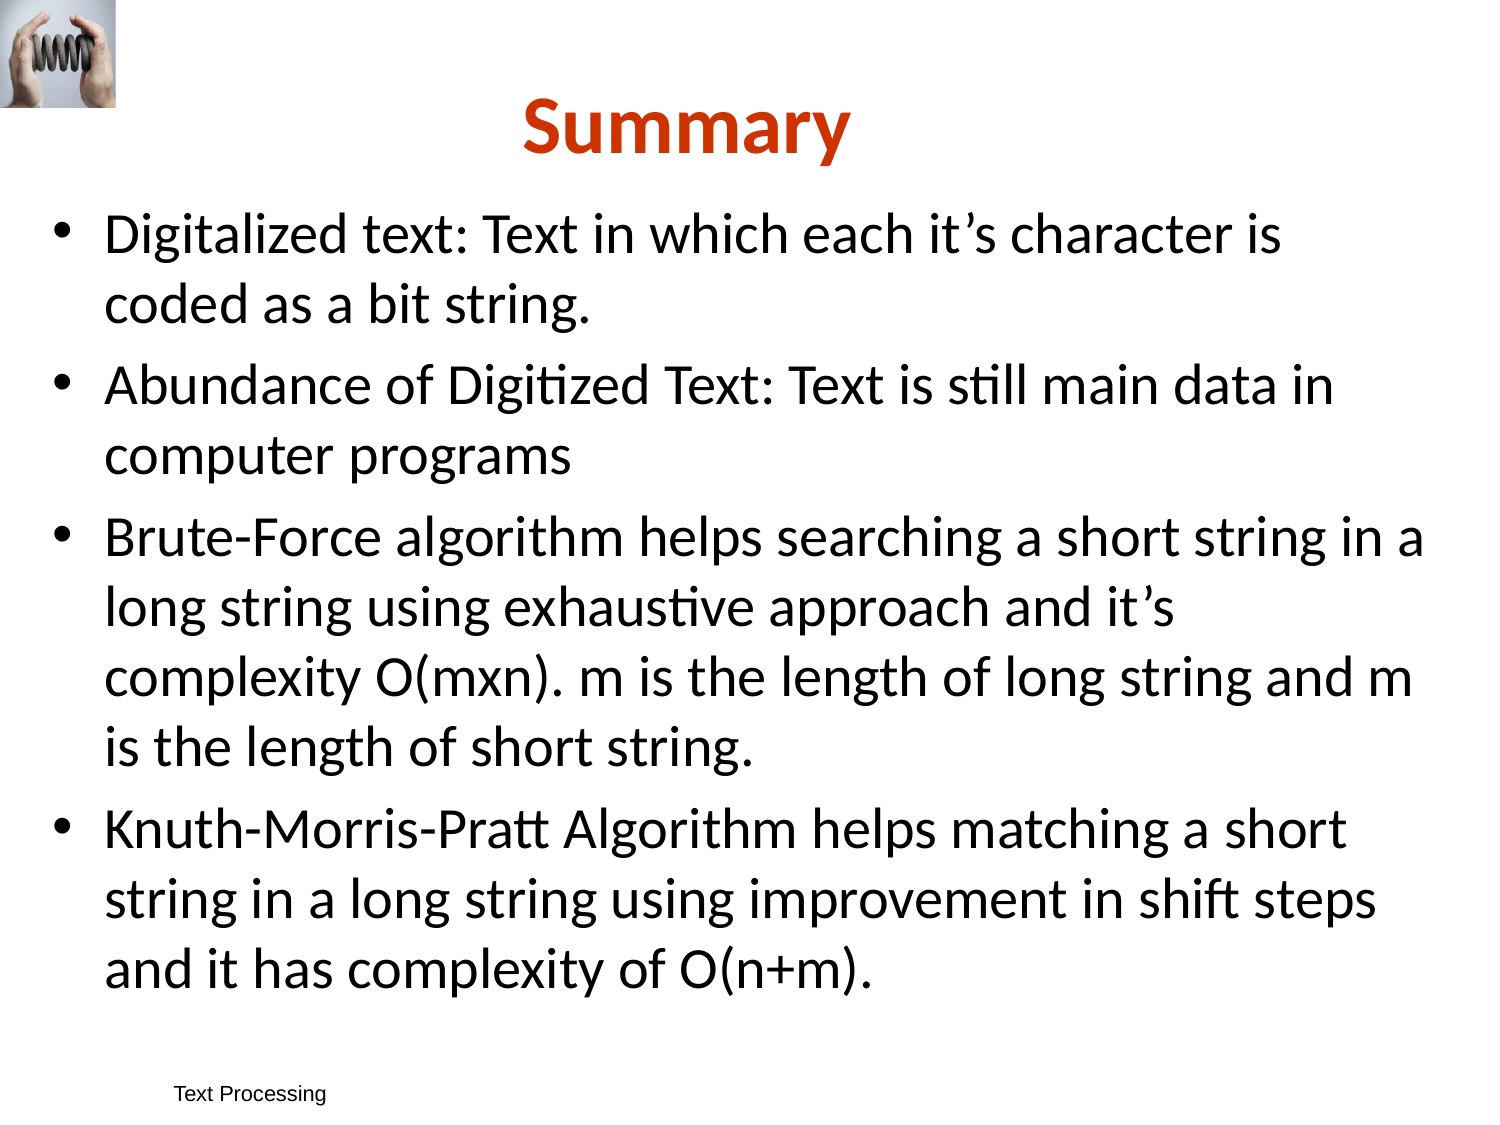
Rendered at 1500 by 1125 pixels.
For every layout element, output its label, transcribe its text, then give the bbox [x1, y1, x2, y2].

text_box Digitalized text: Text in which each it’s character is coded as a bit string. Abundance of Digitized Text: Text is still main data in computer programs Brute-Force algorithm helps searching a short string in a long string using exhaustive approach and it’s complexity O(mxn). m is the length of long string and m is the length of short string. Knuth-Morris-Pratt Algorithm helps matching a short string in a long string using improvement in shift steps and it has complexity of O(n+m). [37, 187, 1450, 1008]
title Summary [74, 18, 1301, 187]
footer Text Processing [12, 1074, 488, 1110]
picture [0, 0, 116, 108]
